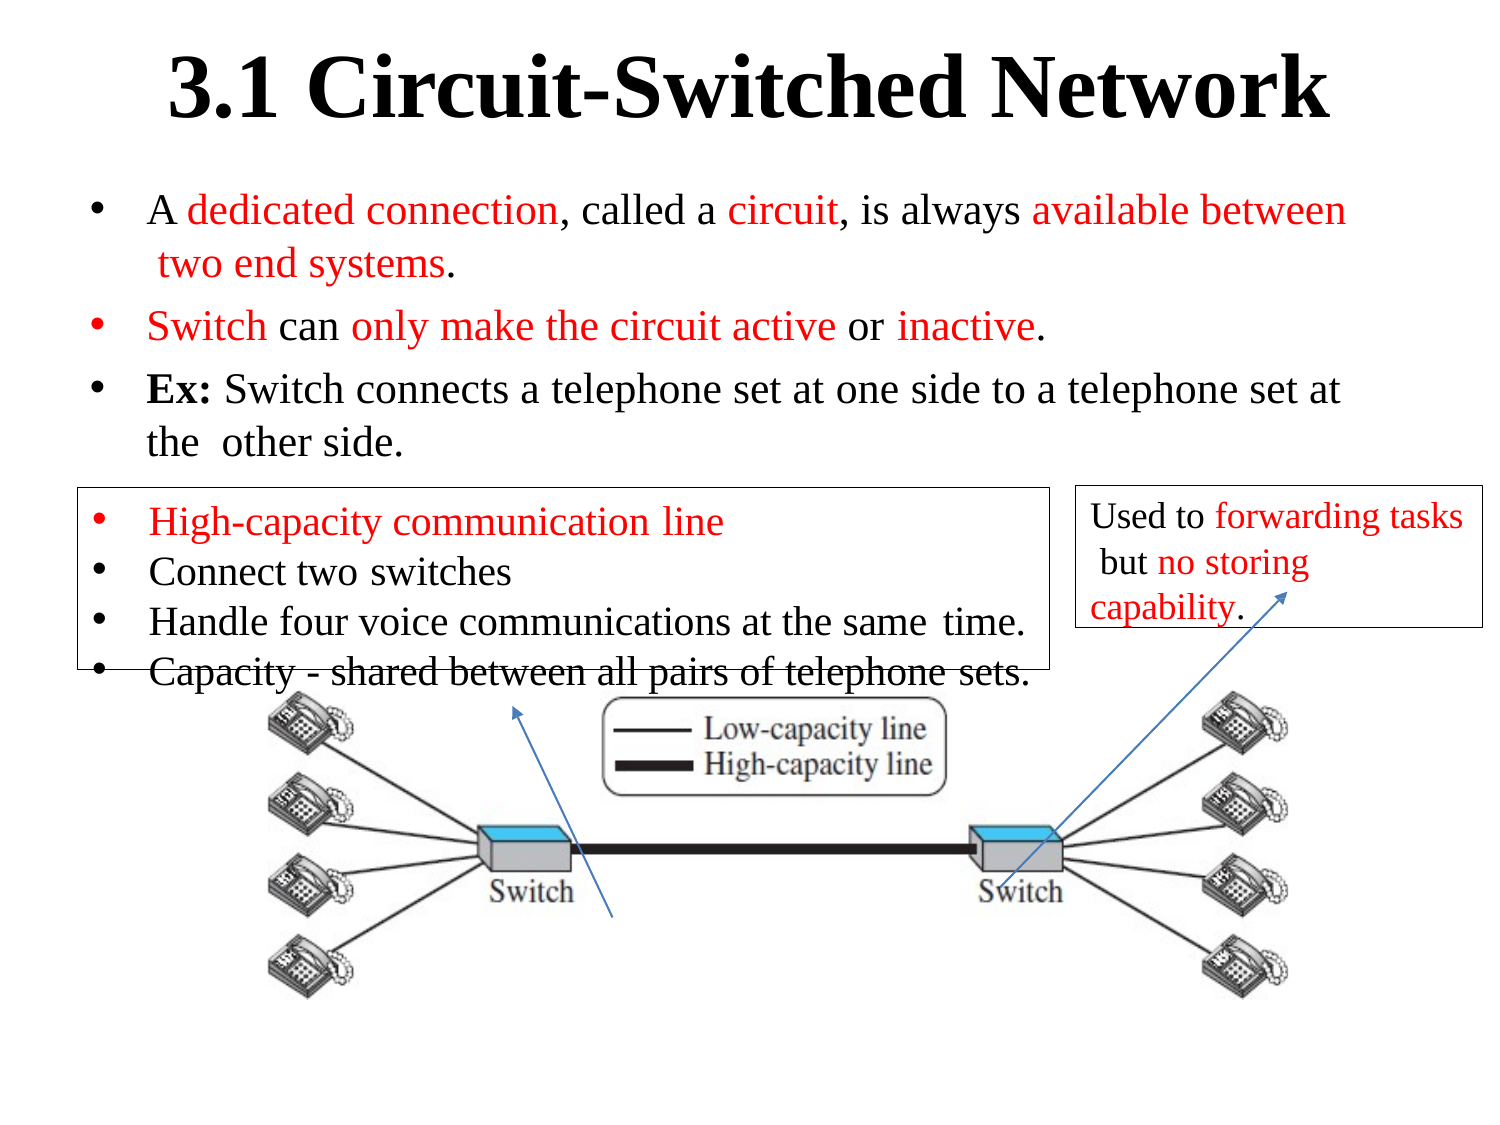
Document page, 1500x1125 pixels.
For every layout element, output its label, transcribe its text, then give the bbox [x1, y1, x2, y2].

title 3.1 Circuit-Switched Network [164, 23, 1336, 178]
text_box A dedicated connection, called a circuit, is always available between two end systems. Switch can only make the circuit active or inactive. Ex: Switch connects a telephone set at one side to a telephone set at the other side. [87, 178, 1406, 465]
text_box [76, 486, 1289, 1001]
text_box Used to forwarding tasks but no storing capability. [1286, 485, 1482, 628]
